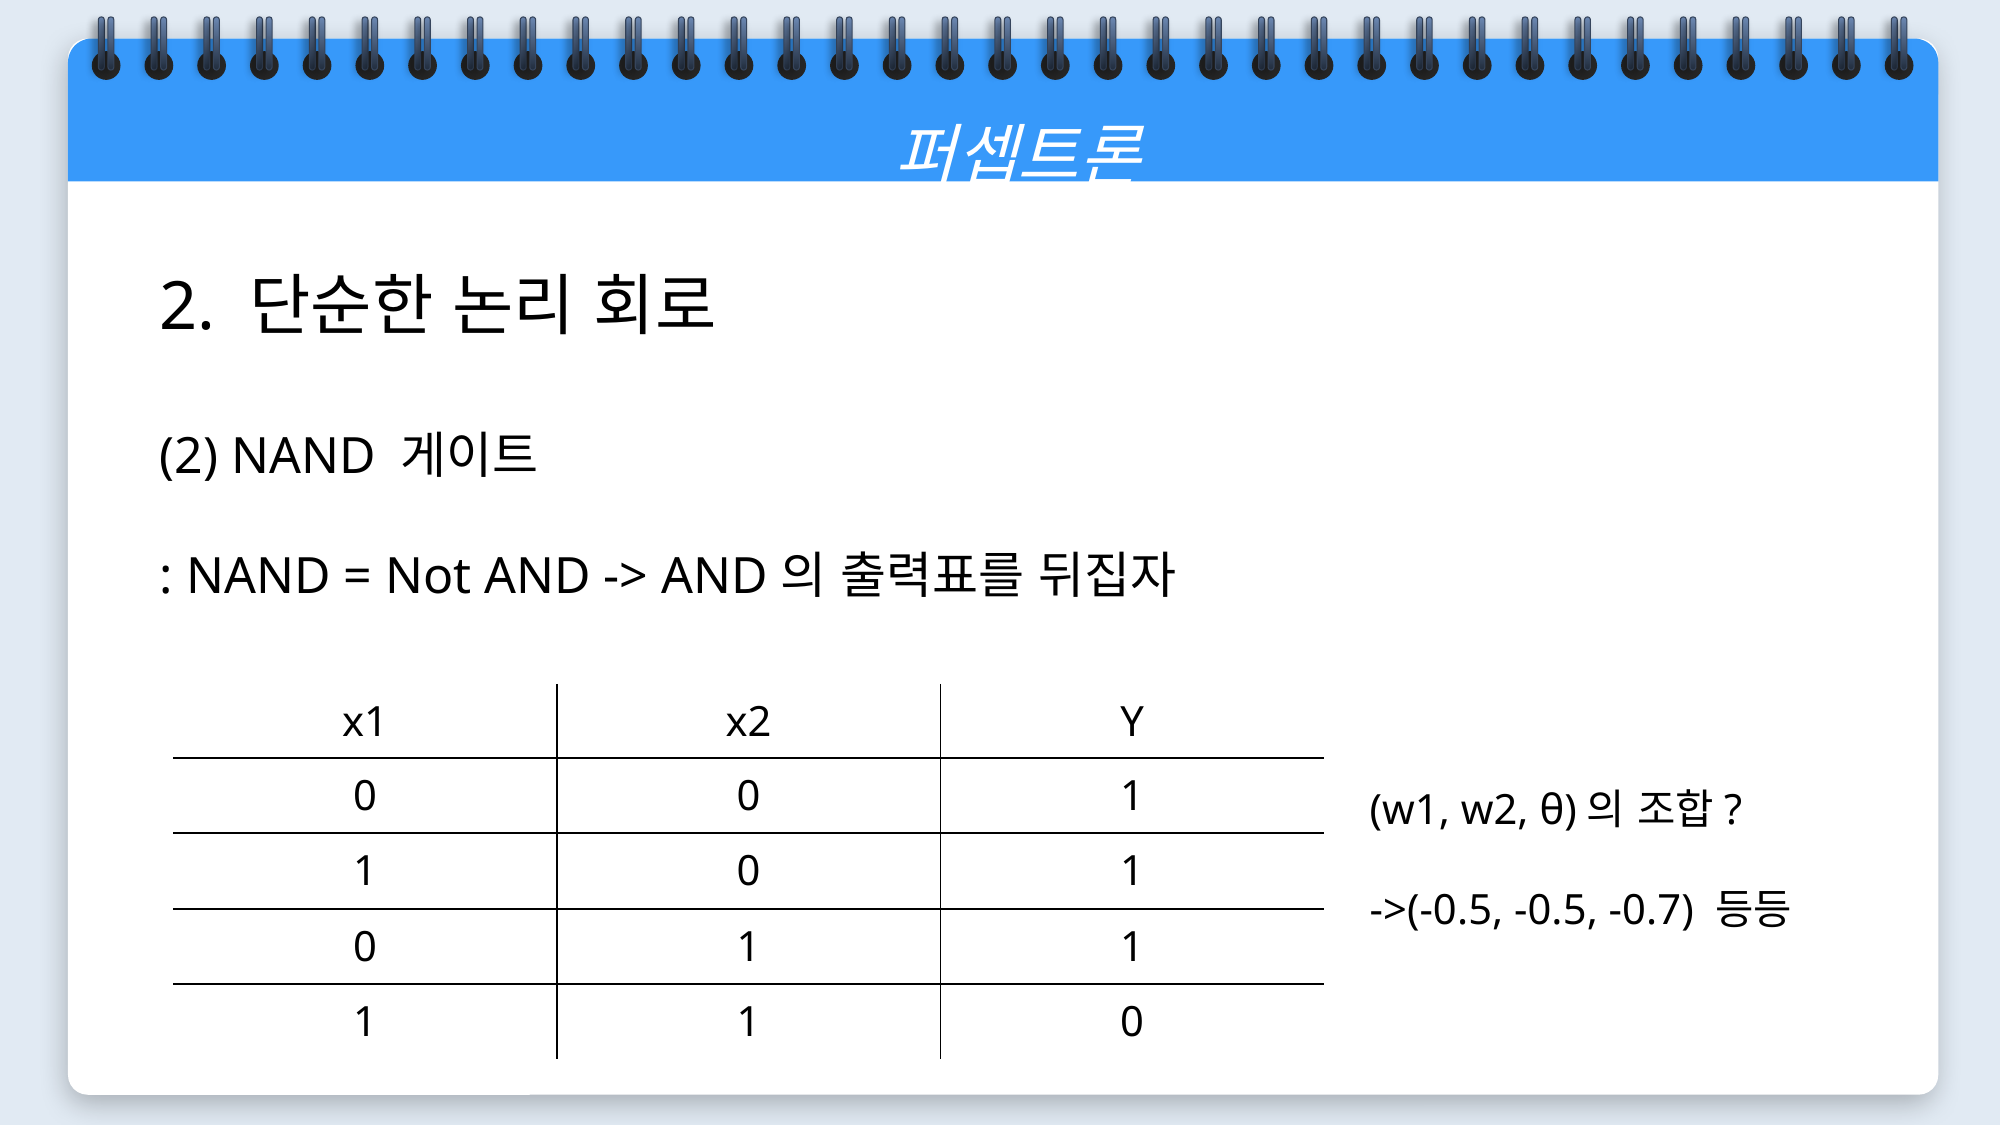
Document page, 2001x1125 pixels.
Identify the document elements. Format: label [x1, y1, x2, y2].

text_box [67, 16, 1939, 1095]
